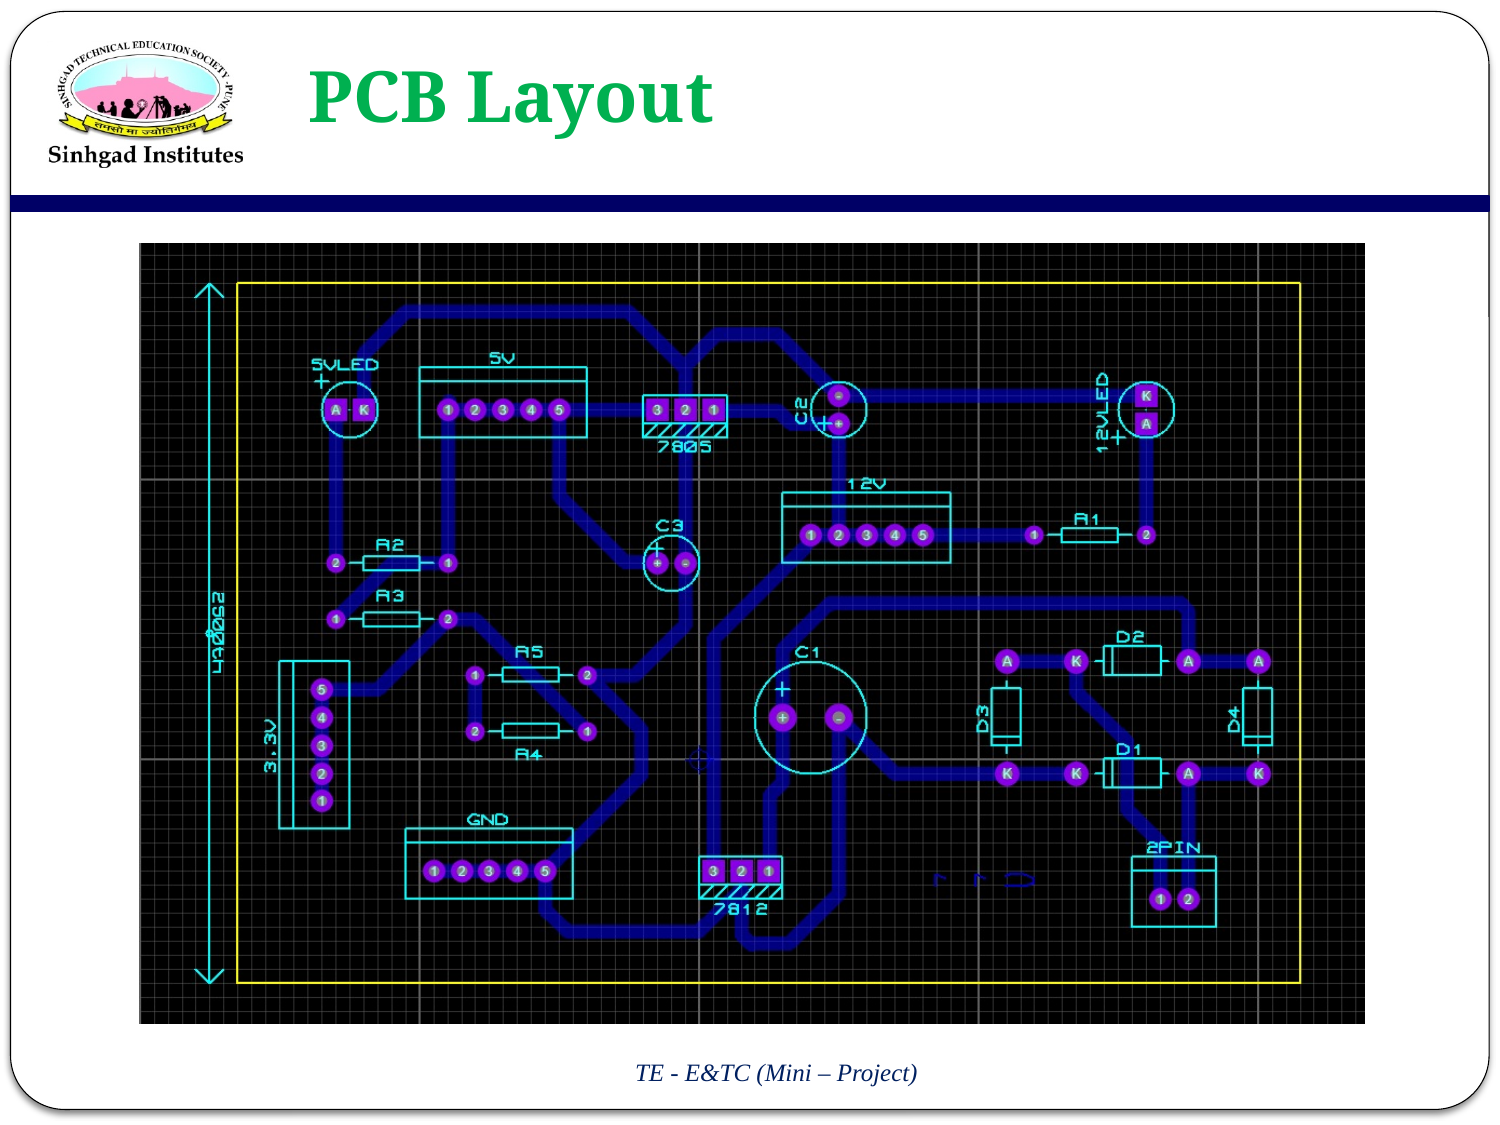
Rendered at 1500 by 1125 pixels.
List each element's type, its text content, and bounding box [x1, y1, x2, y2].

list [139, 243, 1366, 1024]
title PCB Layout [293, 15, 1464, 181]
picture [47, 41, 243, 168]
